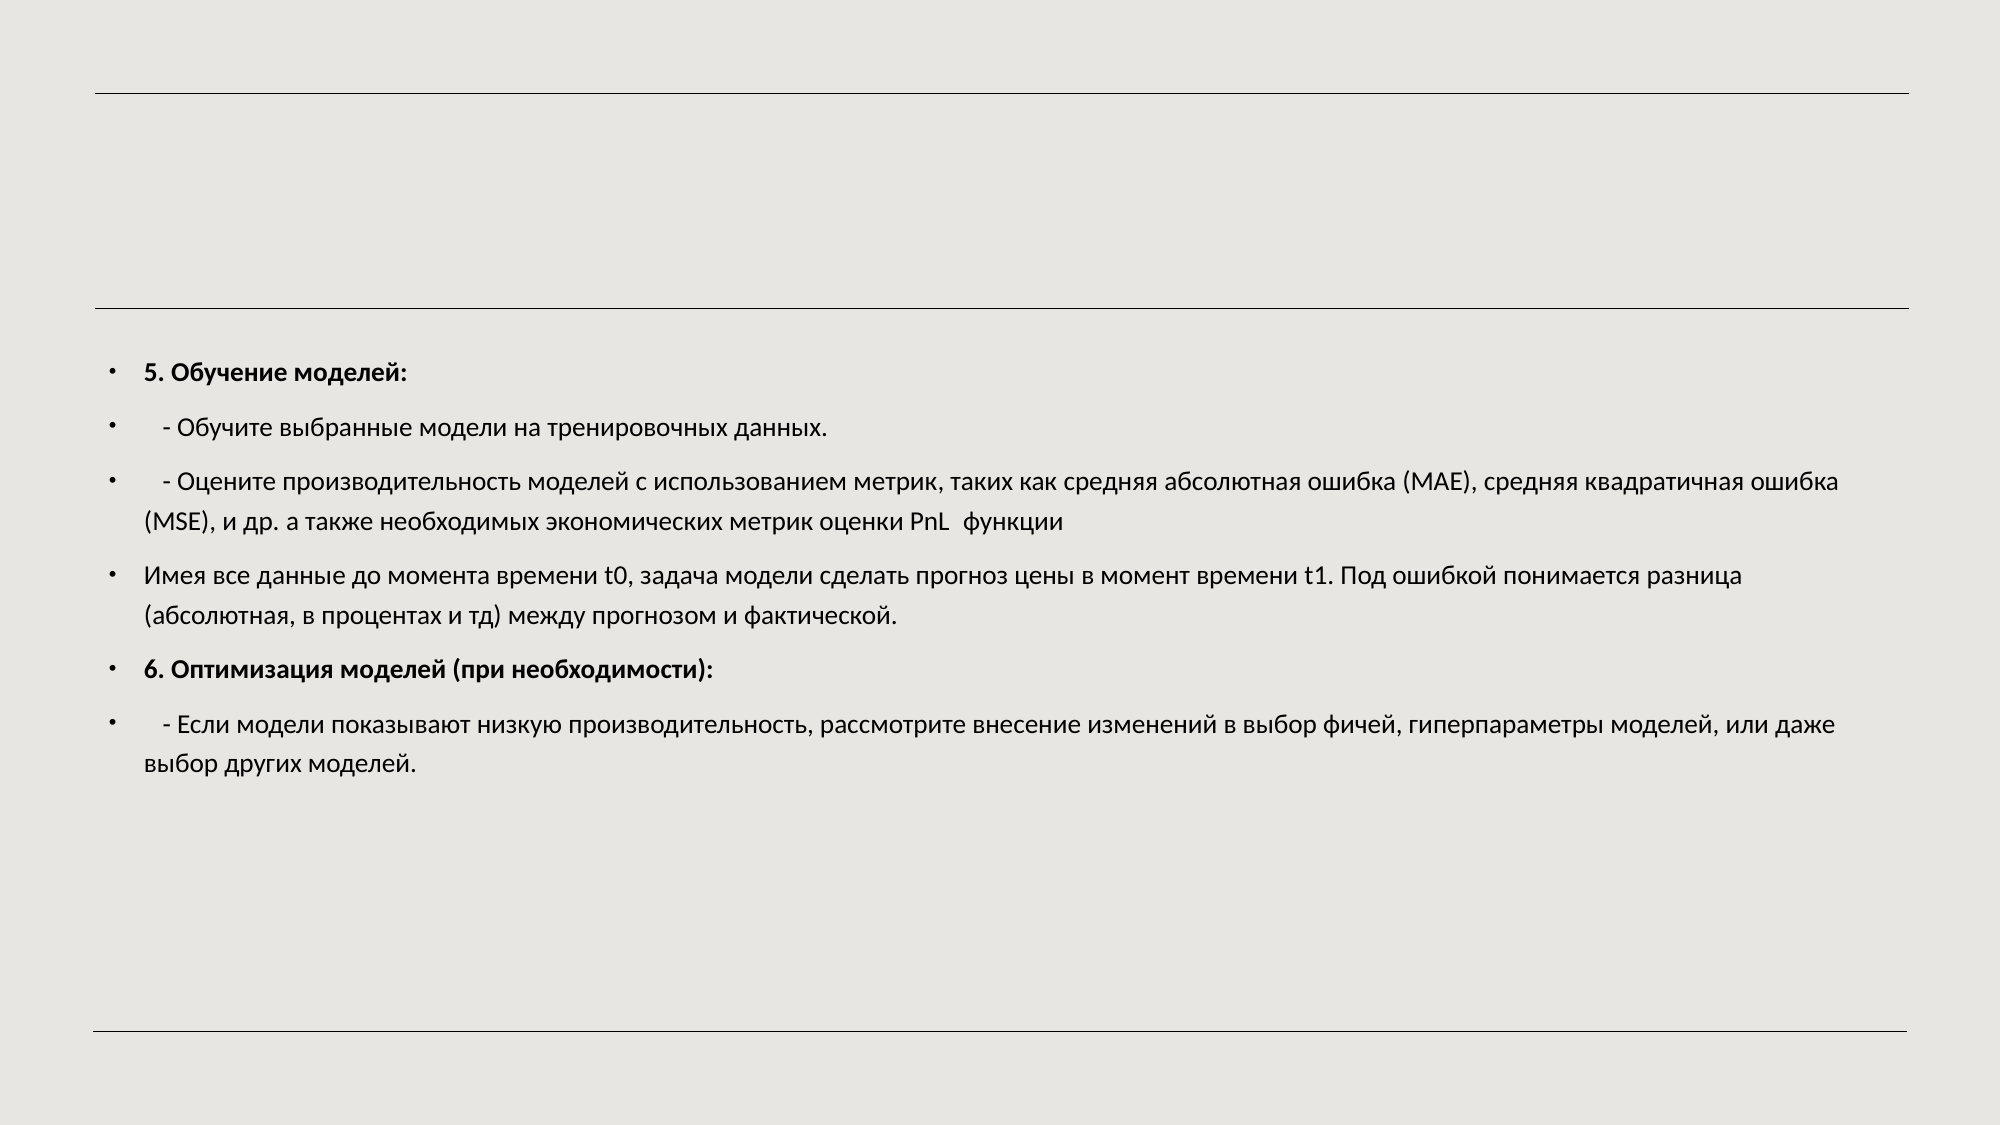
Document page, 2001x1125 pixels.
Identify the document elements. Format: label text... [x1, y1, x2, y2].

list 5. Обучение моделей: - Обучите выбранные модели на тренировочных данных. - Оцените производительность моделей с использованием метрик, таких как средняя абсолютная ошибка (MAE), средняя квадратичная ошибка (MSE), и др. а также необходимых экономических метрик оценки PnL функции Имея все данные до момента времени t0, задача модели сделать прогноз цены в момент времени t1. Под ошибкой понимается разница (абсолютная, в процентах и тд) между прогнозом и фактической. 6. Оптимизация моделей (при необходимости): - Если модели показывают низкую производительность, рассмотрите внесение изменений в выбор фичей, гиперпараметры моделей, или даже выбор других моделей. [93, 340, 1908, 983]
